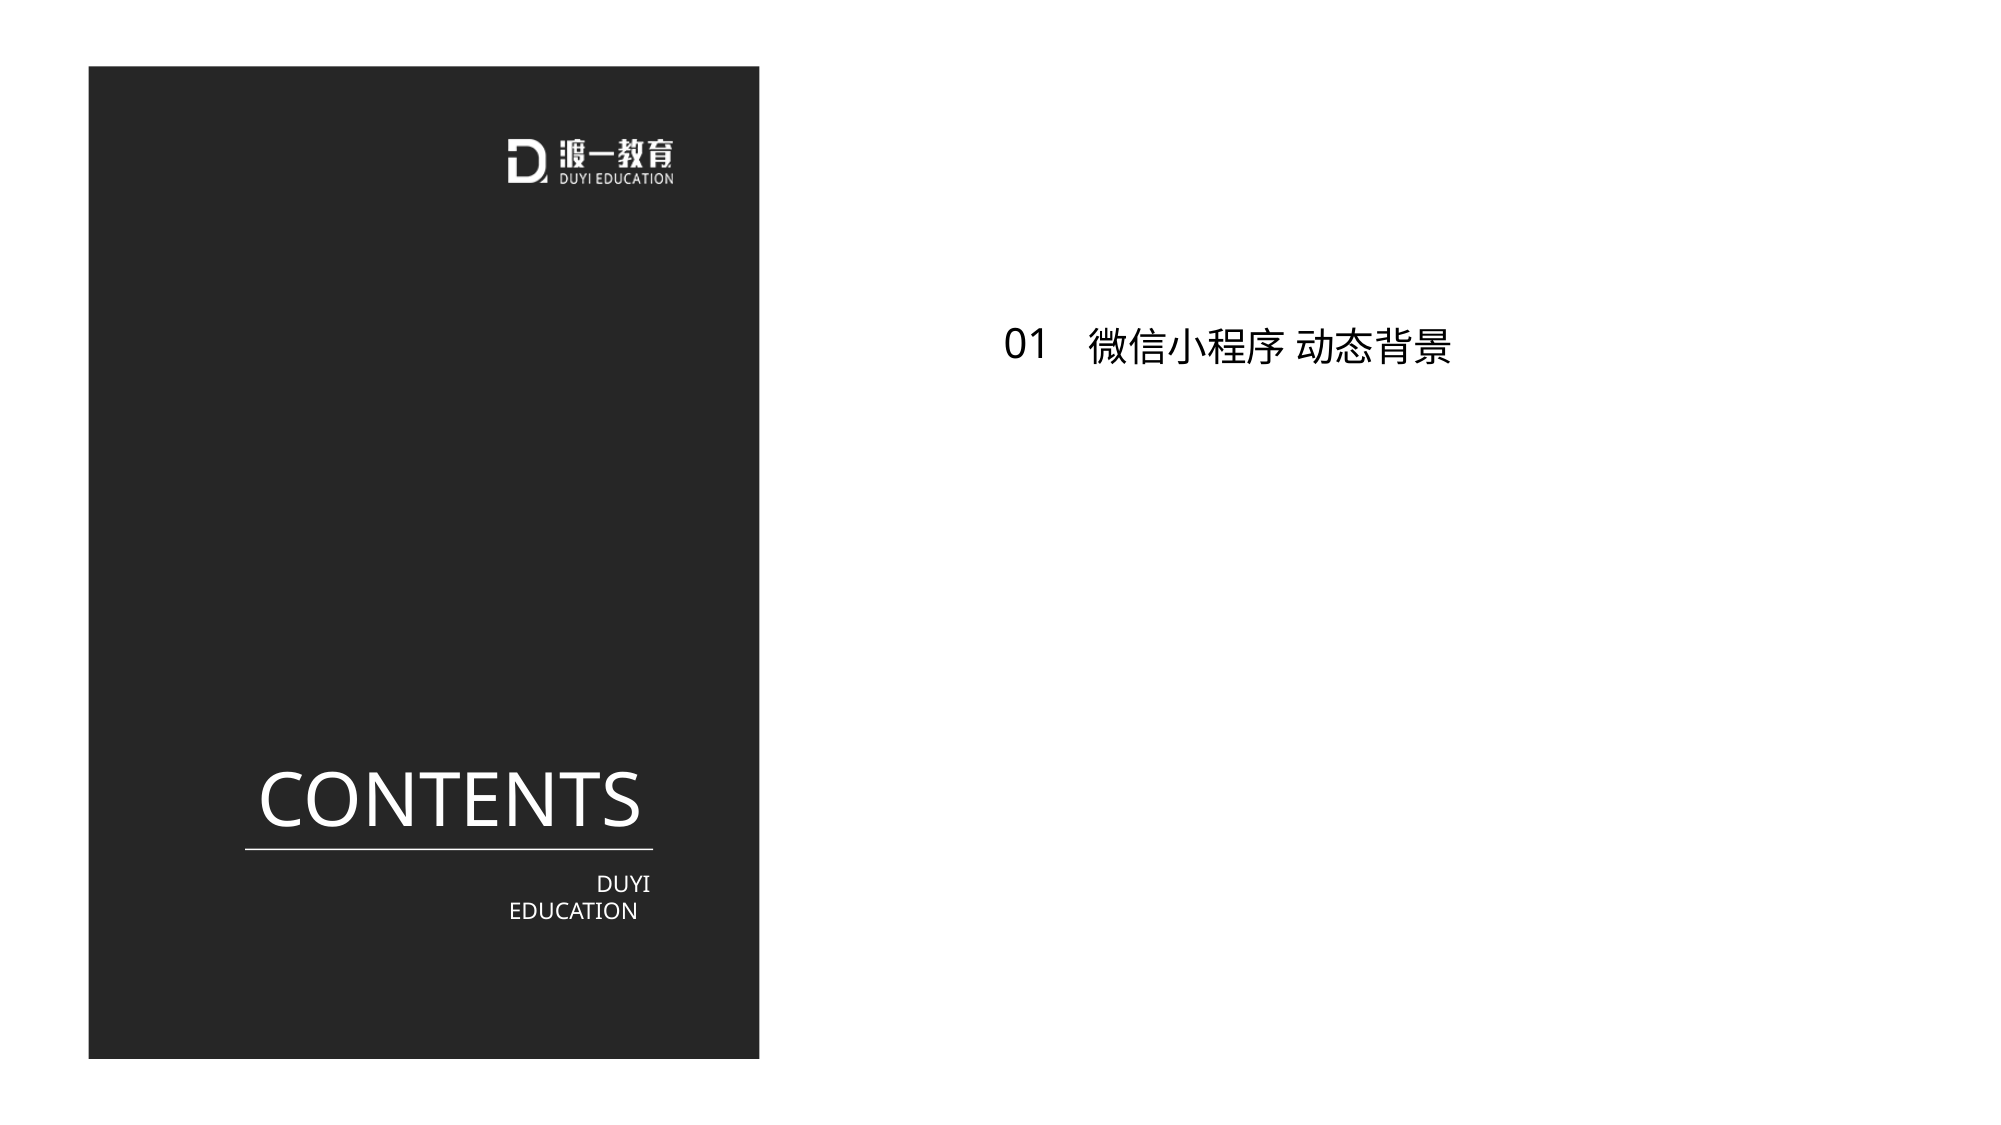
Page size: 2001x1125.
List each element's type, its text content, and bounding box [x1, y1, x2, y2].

picture [481, 116, 699, 206]
title 01 [988, 297, 1073, 393]
subtitle 微信小程序 动态背景 [1073, 297, 1793, 393]
